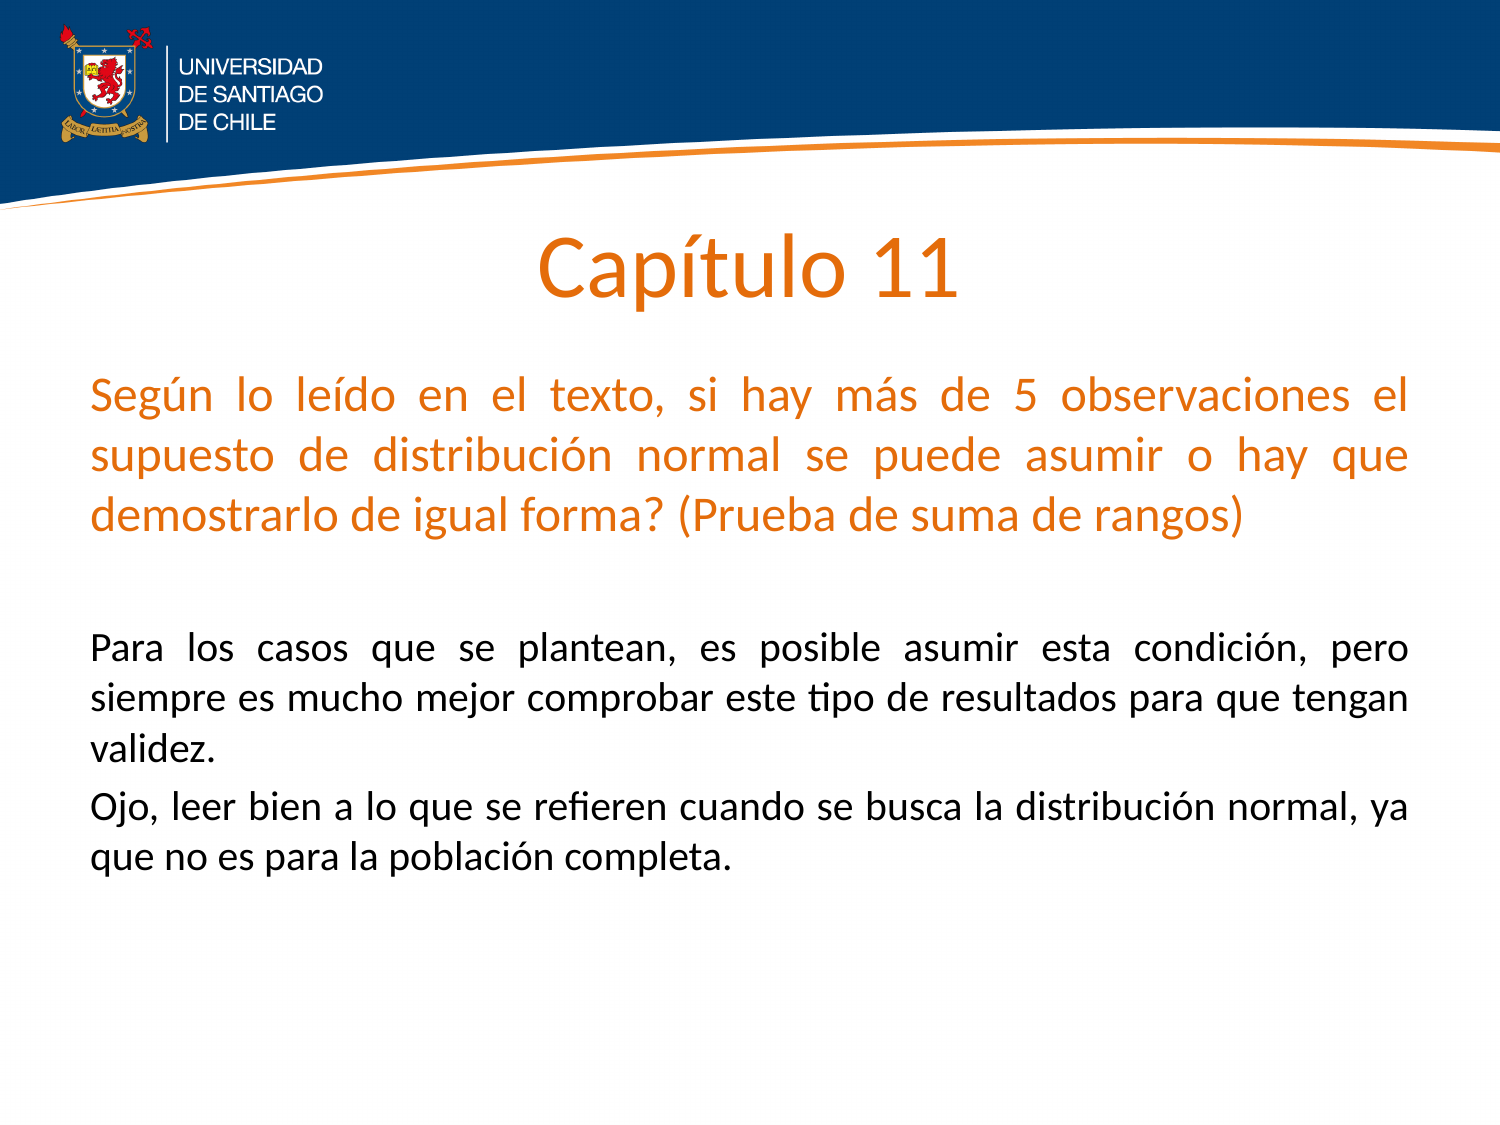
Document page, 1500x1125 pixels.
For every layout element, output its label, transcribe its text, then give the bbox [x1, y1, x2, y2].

picture [0, 0, 1500, 1125]
title Capítulo 11 [75, 166, 1425, 354]
list Según lo leído en el texto, si hay más de 5 observaciones el supuesto de distribución normal se puede asumir o hay que demostrarlo de igual forma? (Prueba de suma de rangos) Para los casos que se plantean, es posible asumir esta condición, pero siempre es mucho mejor comprobar este tipo de resultados para que tengan validez. Ojo, leer bien a lo que se refieren cuando se busca la distribución normal, ya que no es para la población completa. [75, 354, 1425, 1005]
